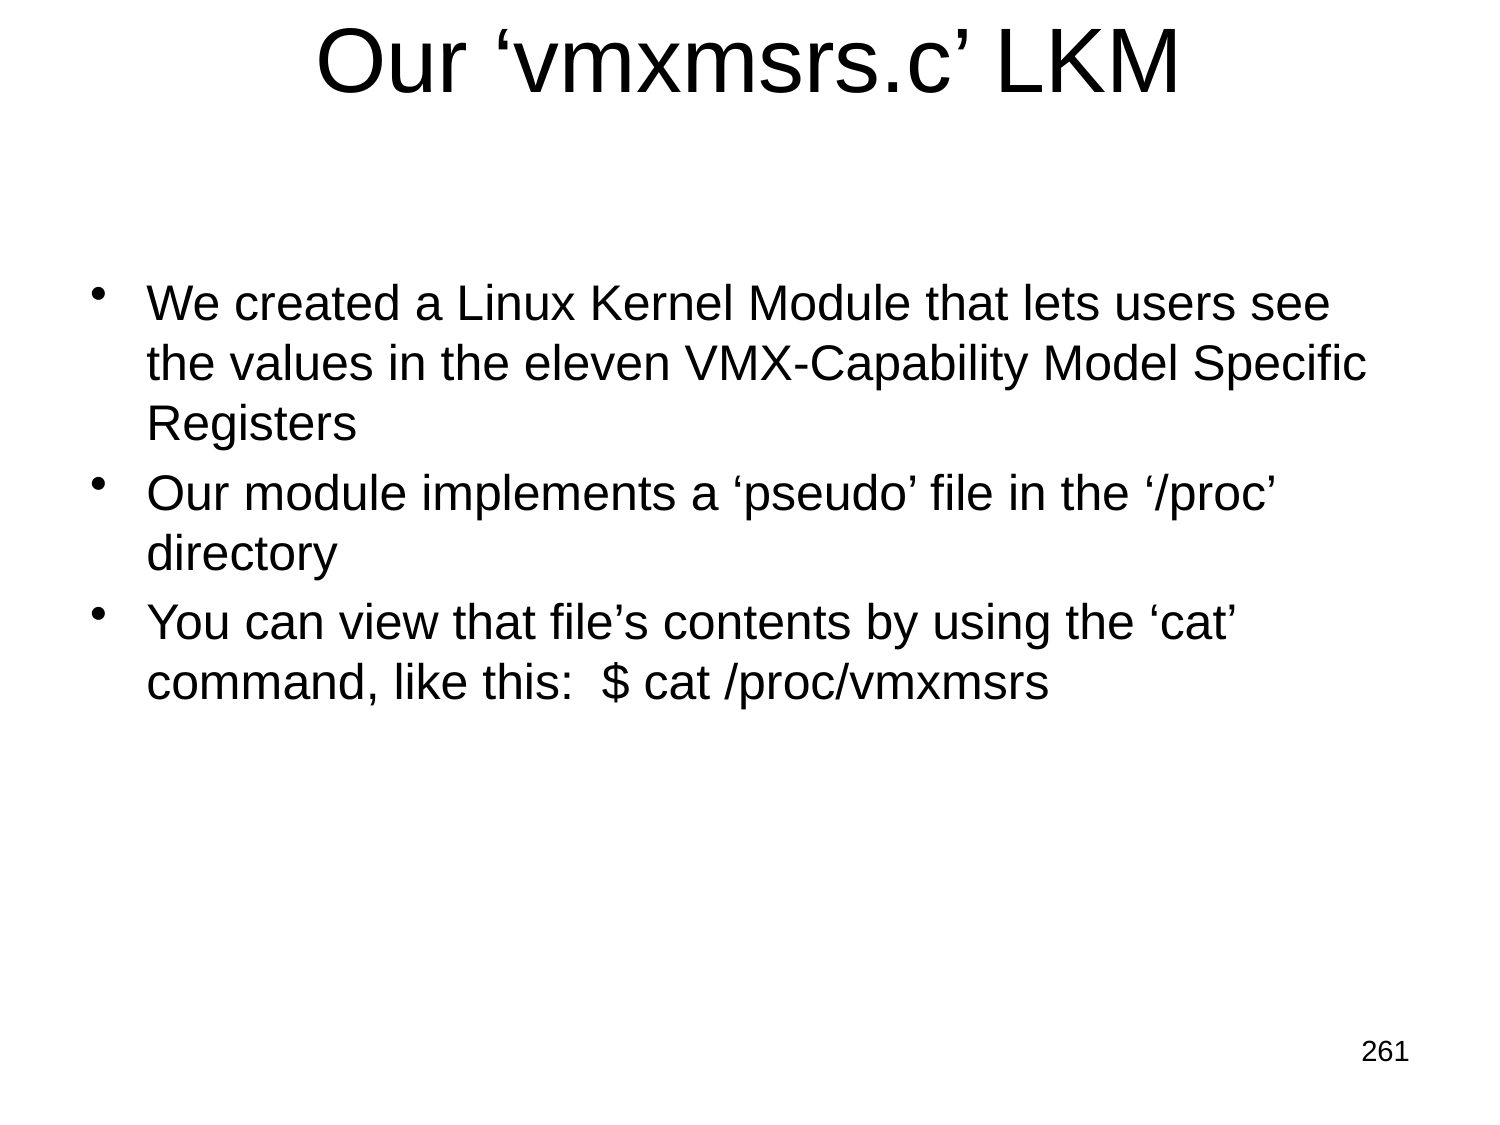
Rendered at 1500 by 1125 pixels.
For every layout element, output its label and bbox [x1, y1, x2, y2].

list [74, 262, 1426, 1006]
title [74, 0, 1426, 151]
slide_number [1074, 1024, 1426, 1103]
